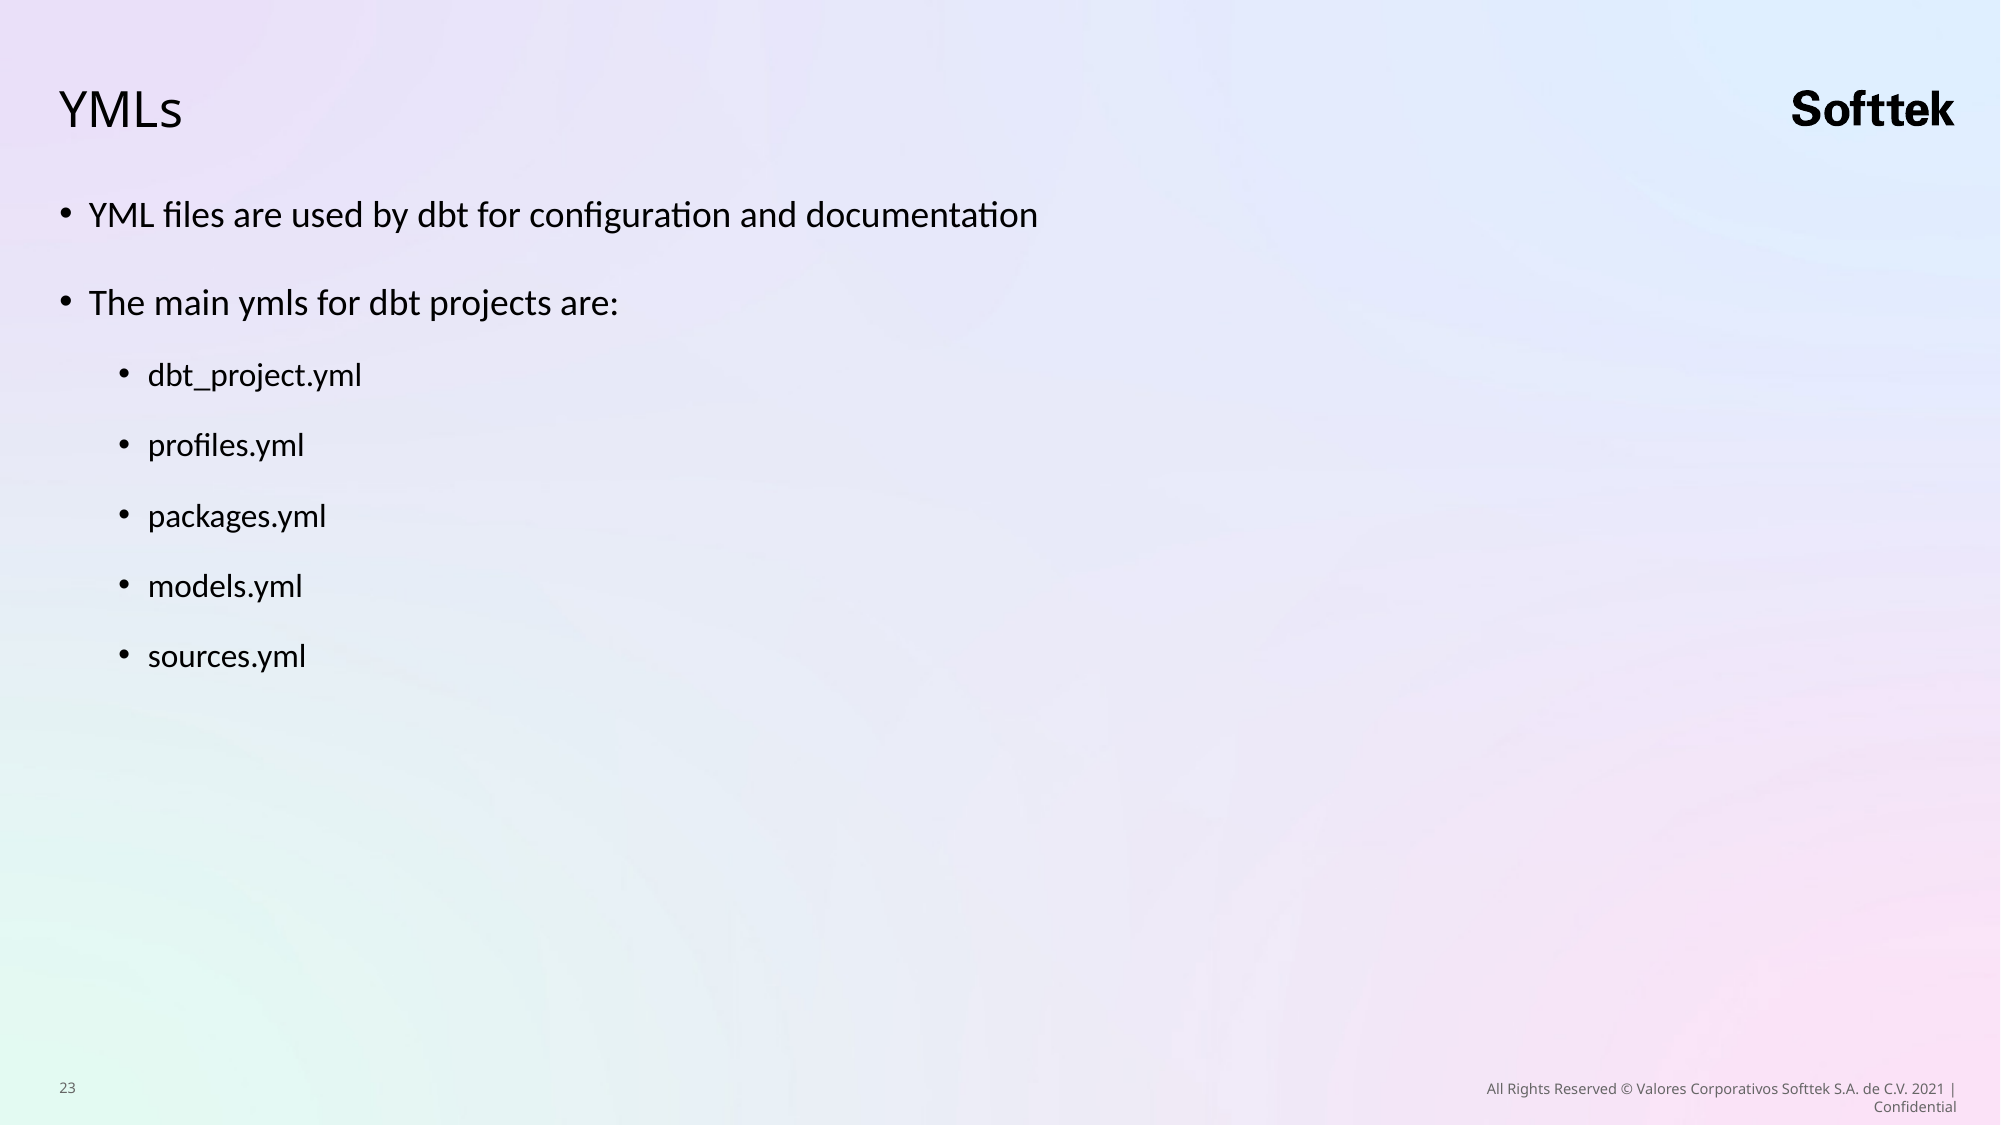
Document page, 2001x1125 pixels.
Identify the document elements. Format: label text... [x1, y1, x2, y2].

picture [0, 0, 2001, 1125]
title YMLs [44, 70, 1768, 145]
list YML files are used by dbt for configuration and documentation The main ymls for dbt projects are: dbt_project.yml profiles.yml packages.yml models.yml sources.yml [44, 159, 1955, 1067]
